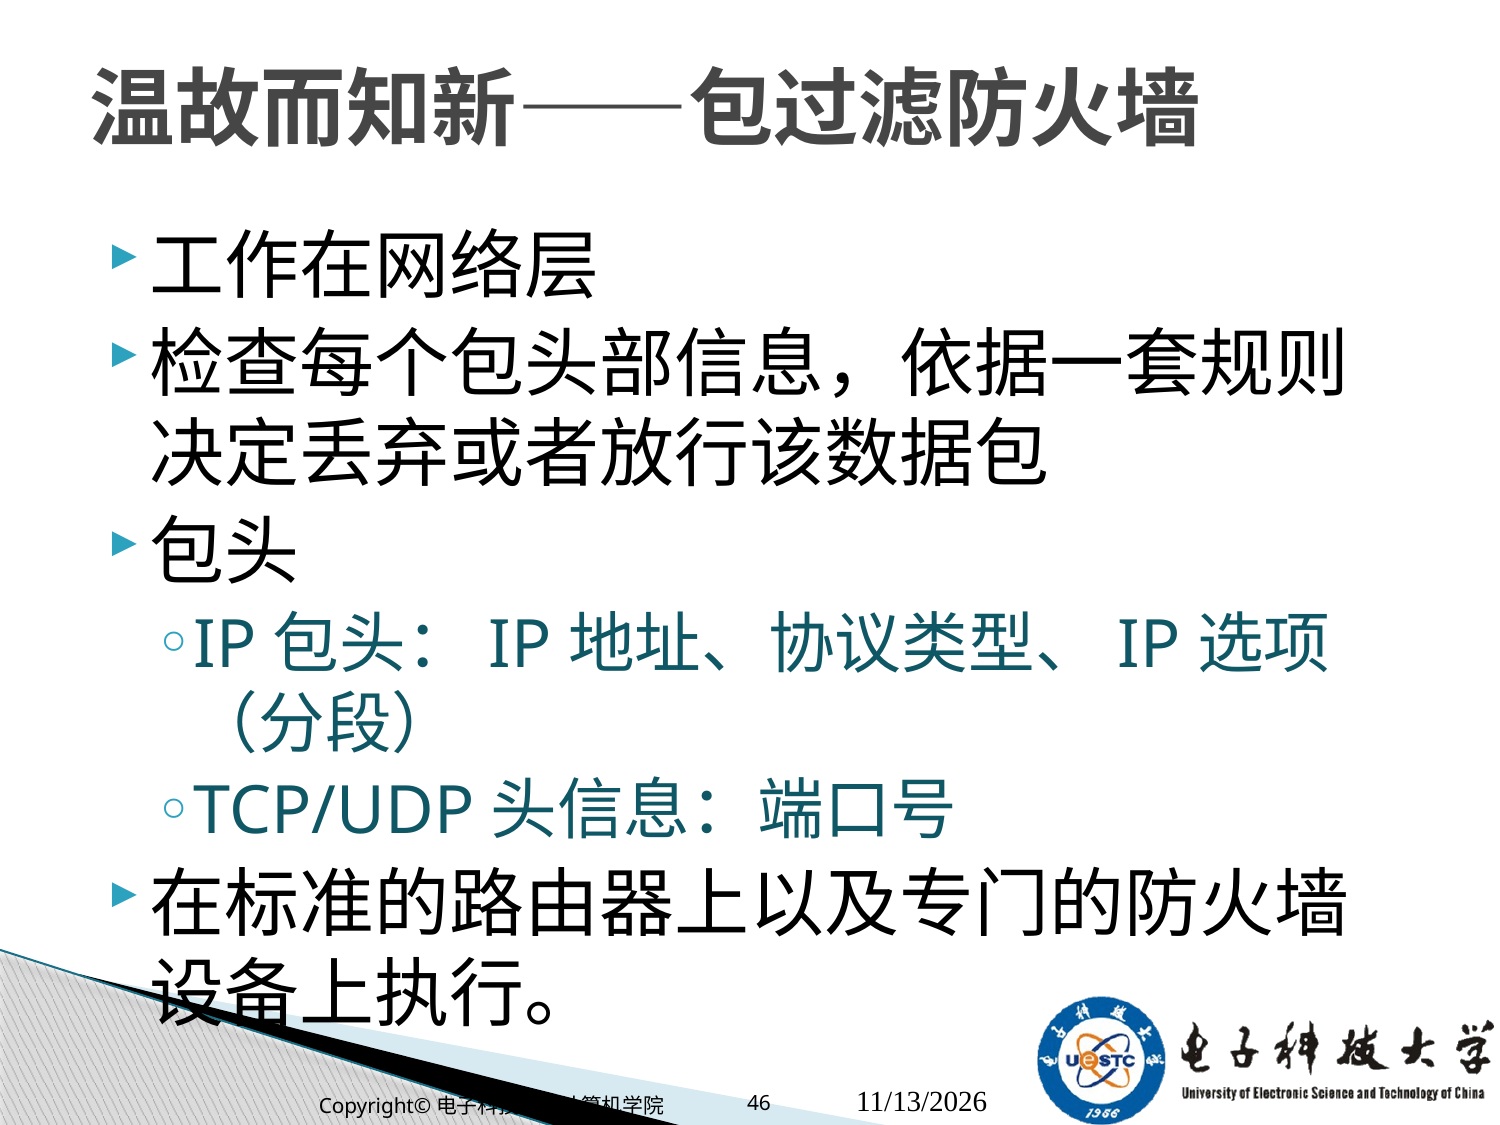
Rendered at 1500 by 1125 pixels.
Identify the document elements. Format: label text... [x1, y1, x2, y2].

picture [1037, 995, 1495, 1125]
title 温故而知新——包过滤防火墙 [75, 11, 1425, 200]
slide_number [841, 1051, 1010, 1125]
slide_number 46 [701, 1051, 786, 1125]
footer Copyright©电子科技大学计算机学院 [293, 1051, 680, 1125]
list 工作在网络层 检查每个包头部信息，依据一套规则决定丢弃或者放行该数据包 包头 IP包头：IP地址、协议类型、IP选项（分段） TCP/UDP头信息：端口号 在标准的路由器上以及专门的防火墙设备上执行。 [75, 209, 1425, 1049]
